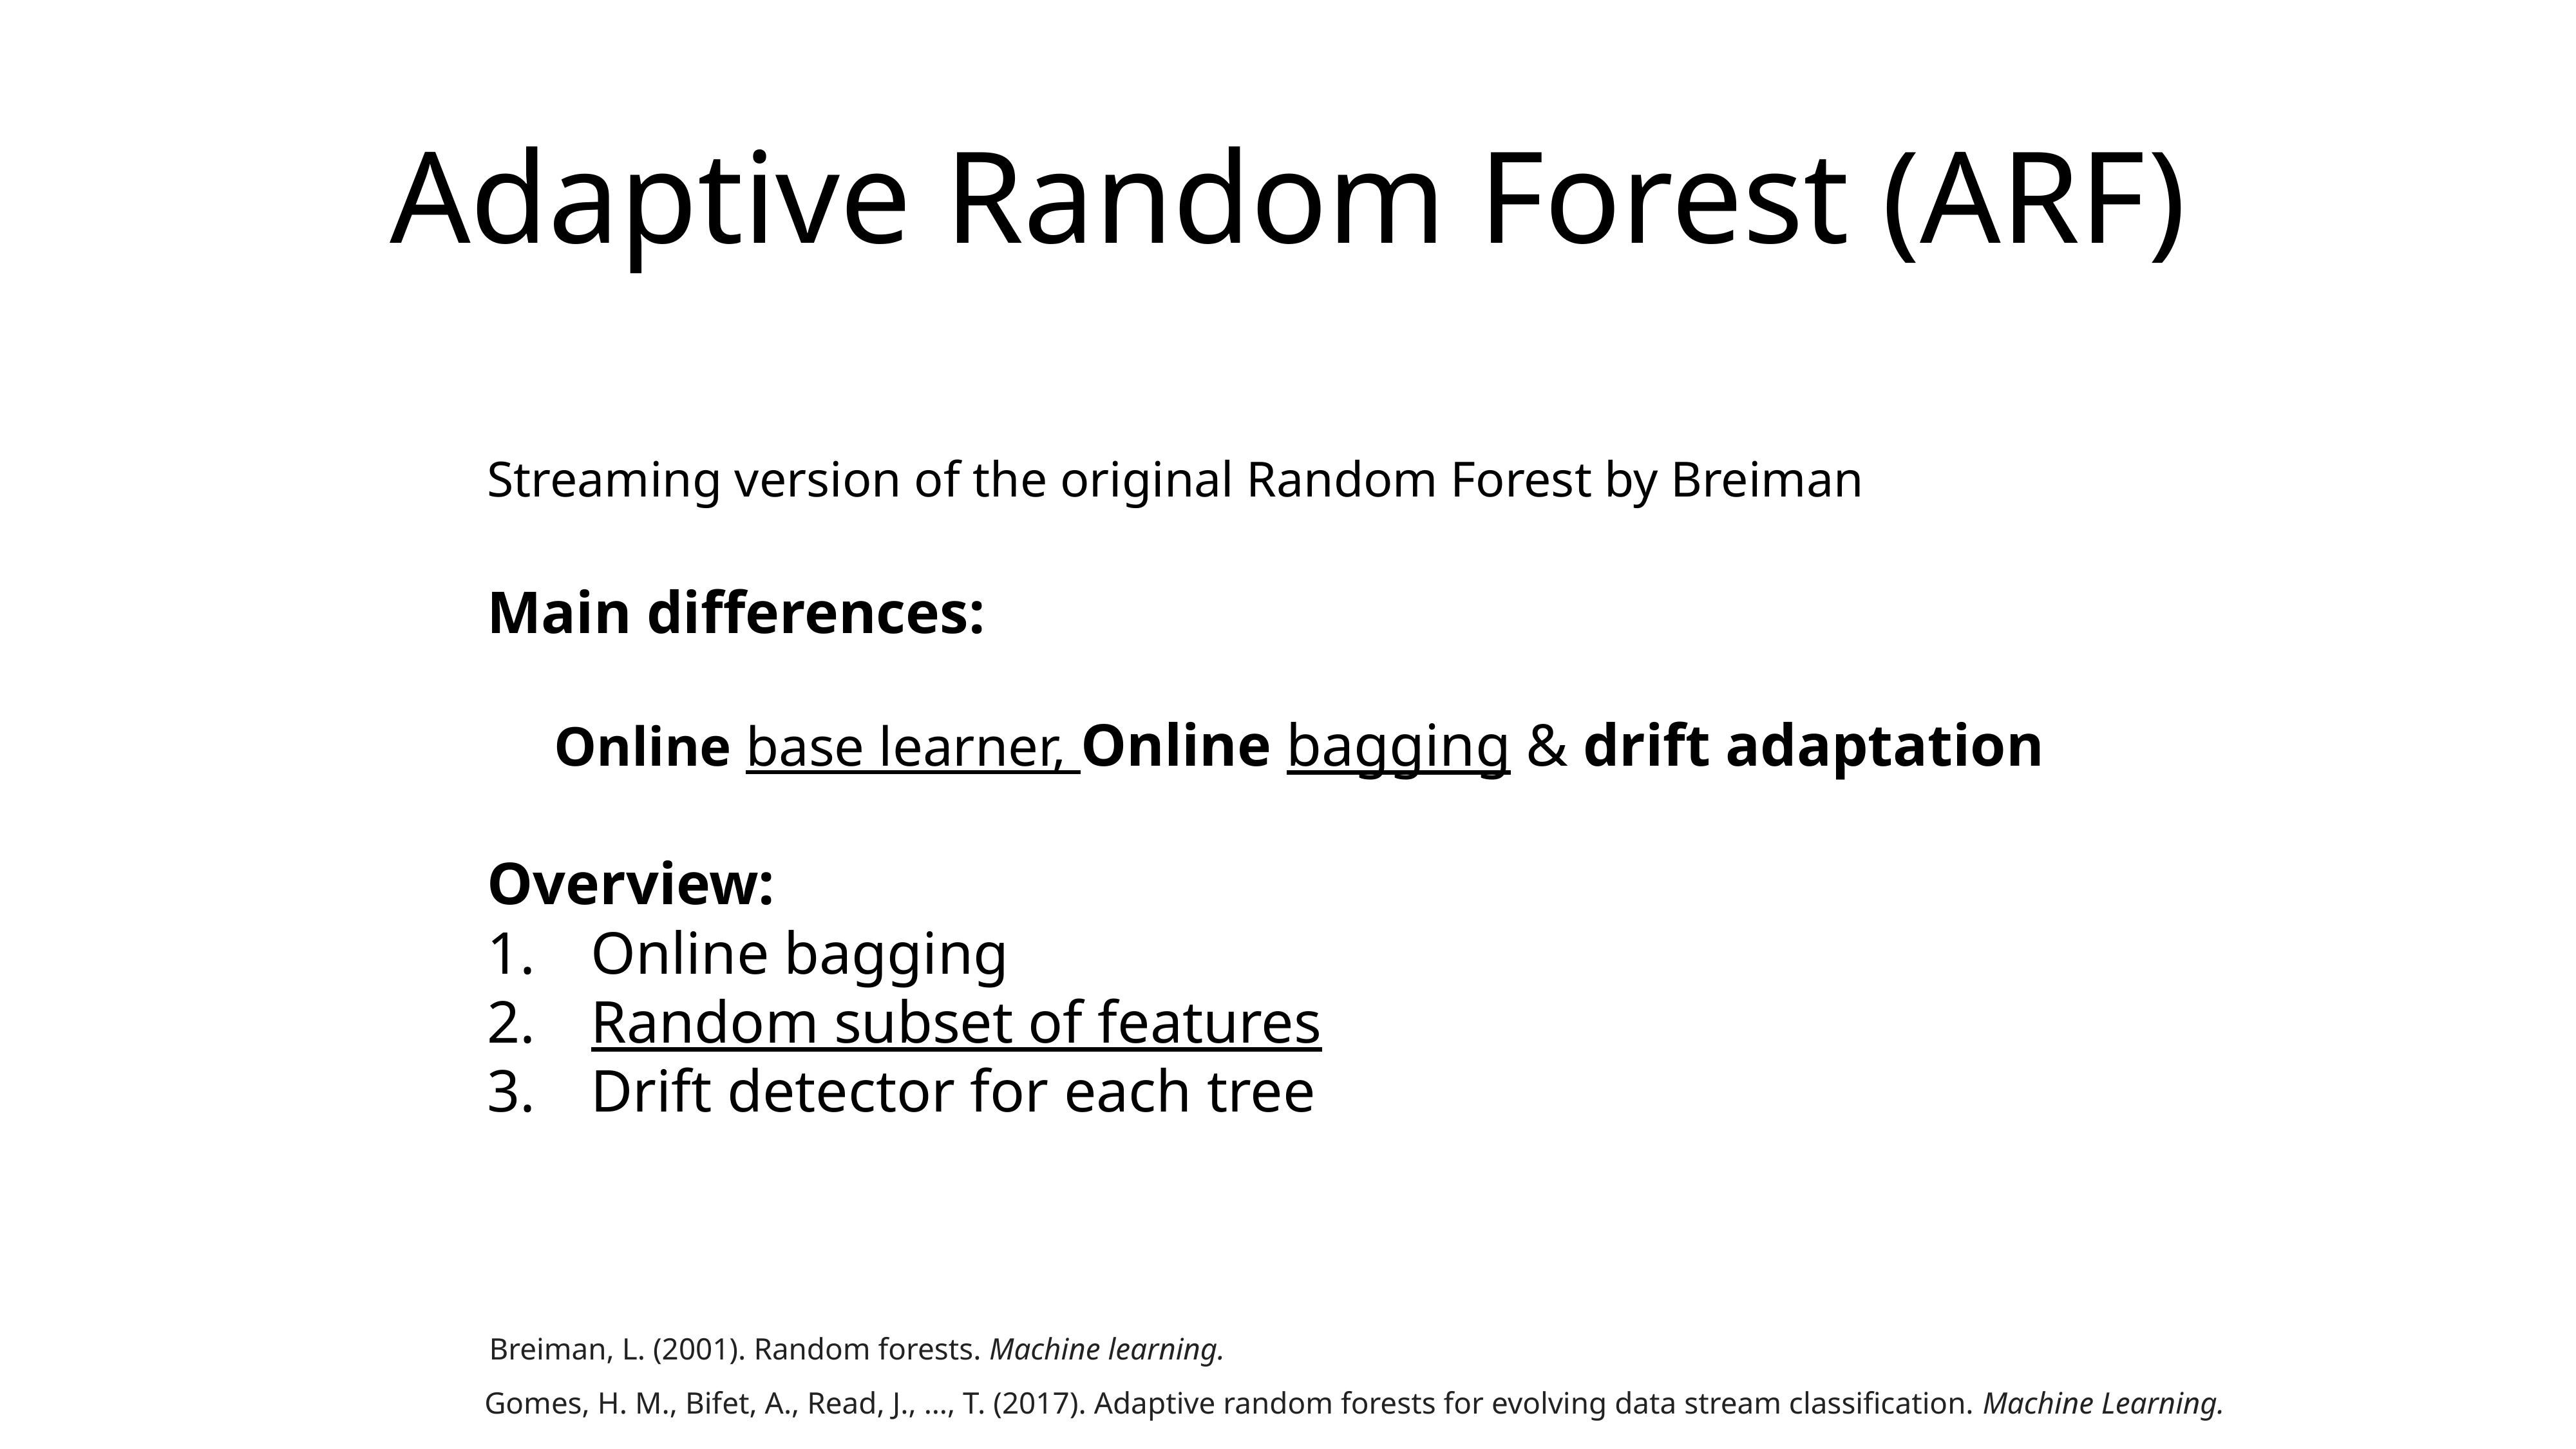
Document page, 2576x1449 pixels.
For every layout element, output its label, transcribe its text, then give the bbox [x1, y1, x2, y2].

text_box Gomes, H. M., Bifet, A., Read, J., …, T. (2017). Adaptive random forests for evolving data stream classification. Machine Learning. [477, 1376, 2233, 1427]
list Streaming version of the original Random Forest by Breiman Main differences: Online base learner, Online bagging & drift adaptation Overview: Online bagging Random subset of features Drift detector for each tree [463, 384, 2113, 1188]
text_box Breiman, L. (2001). Random forests. Machine learning. [481, 1323, 1233, 1374]
title Adaptive Random Forest (ARF) [371, 31, 2205, 353]
